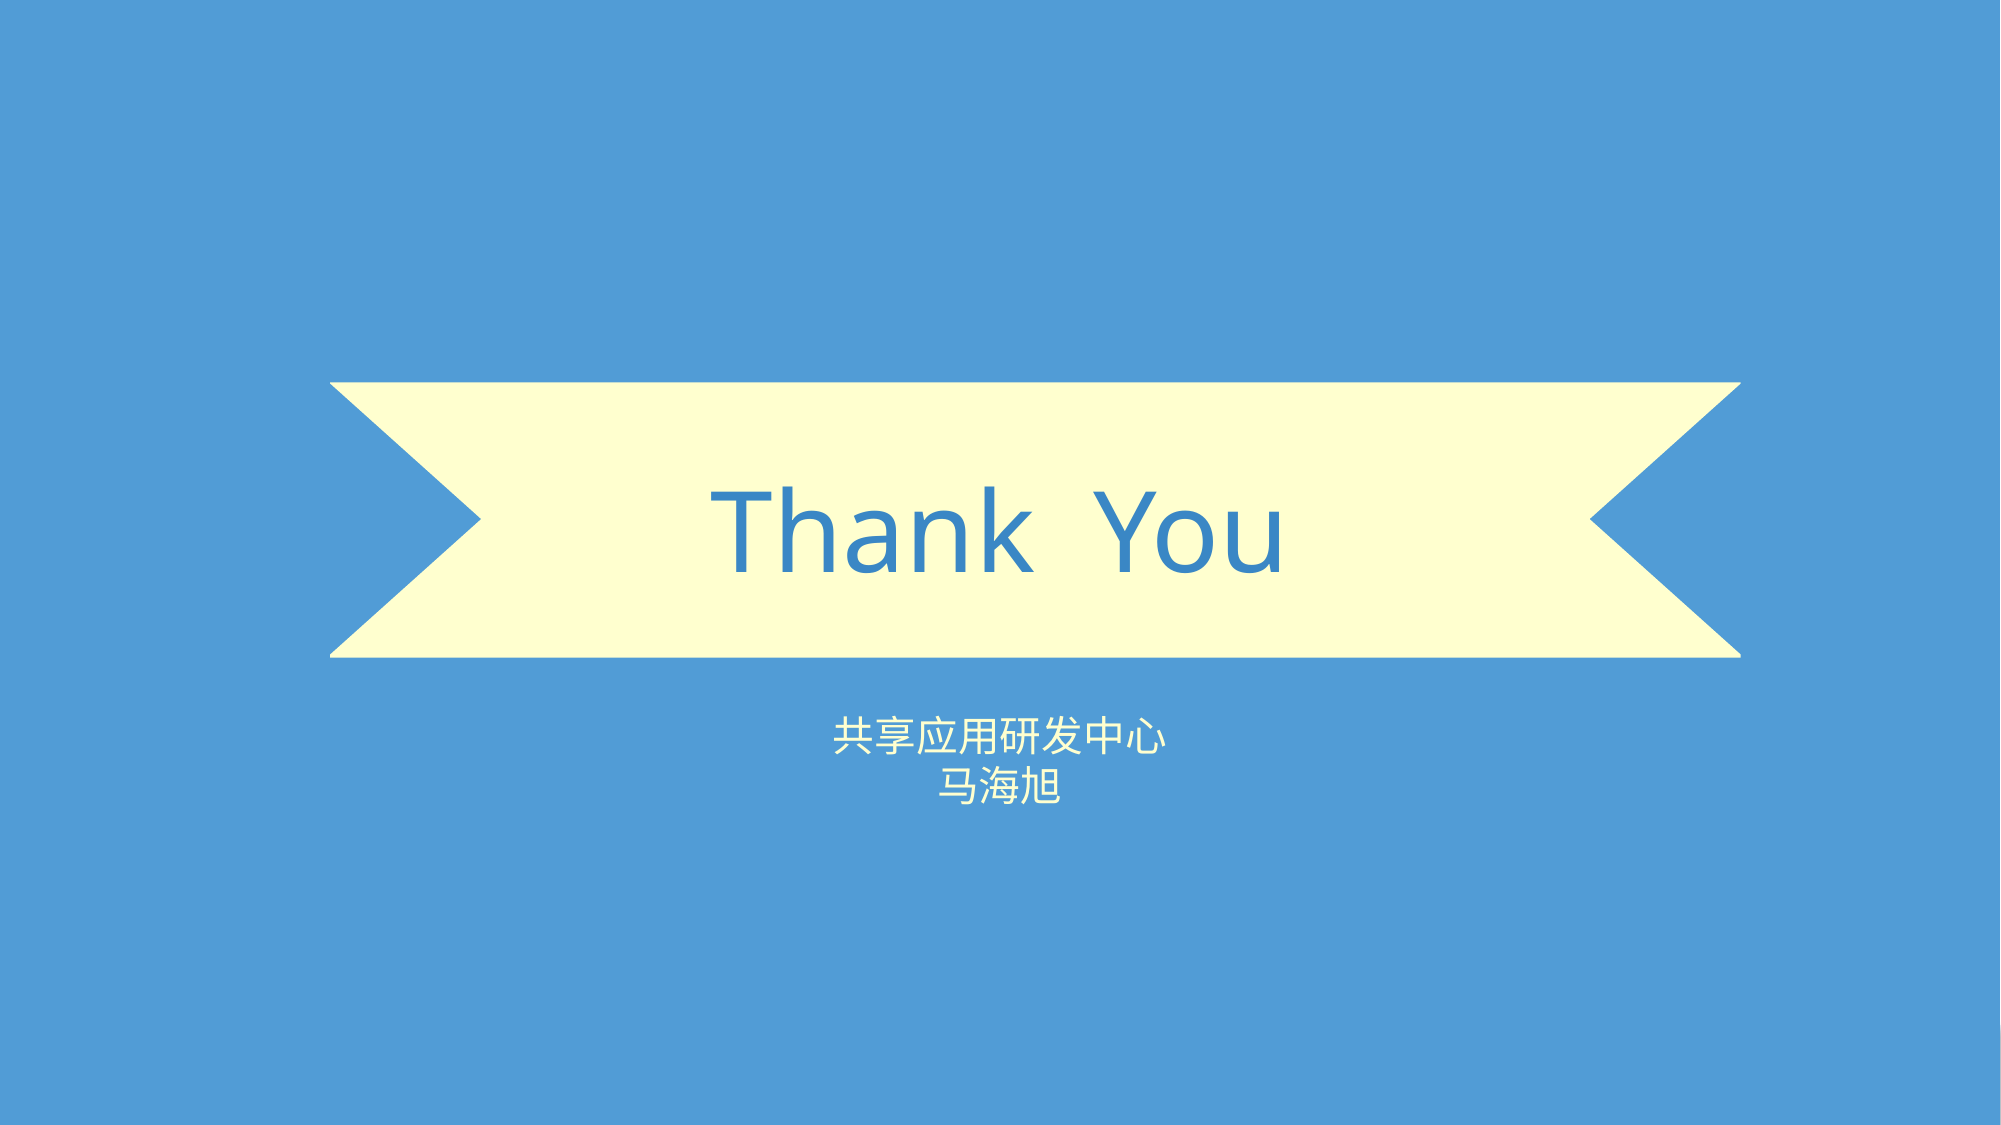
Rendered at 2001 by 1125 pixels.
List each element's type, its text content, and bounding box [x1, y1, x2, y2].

text_box 共享应用研发中心 马海旭 [770, 702, 1230, 818]
text_box [0, 0, 2000, 1125]
text_box Thank You [417, 452, 1583, 603]
text_box [328, 380, 1743, 660]
